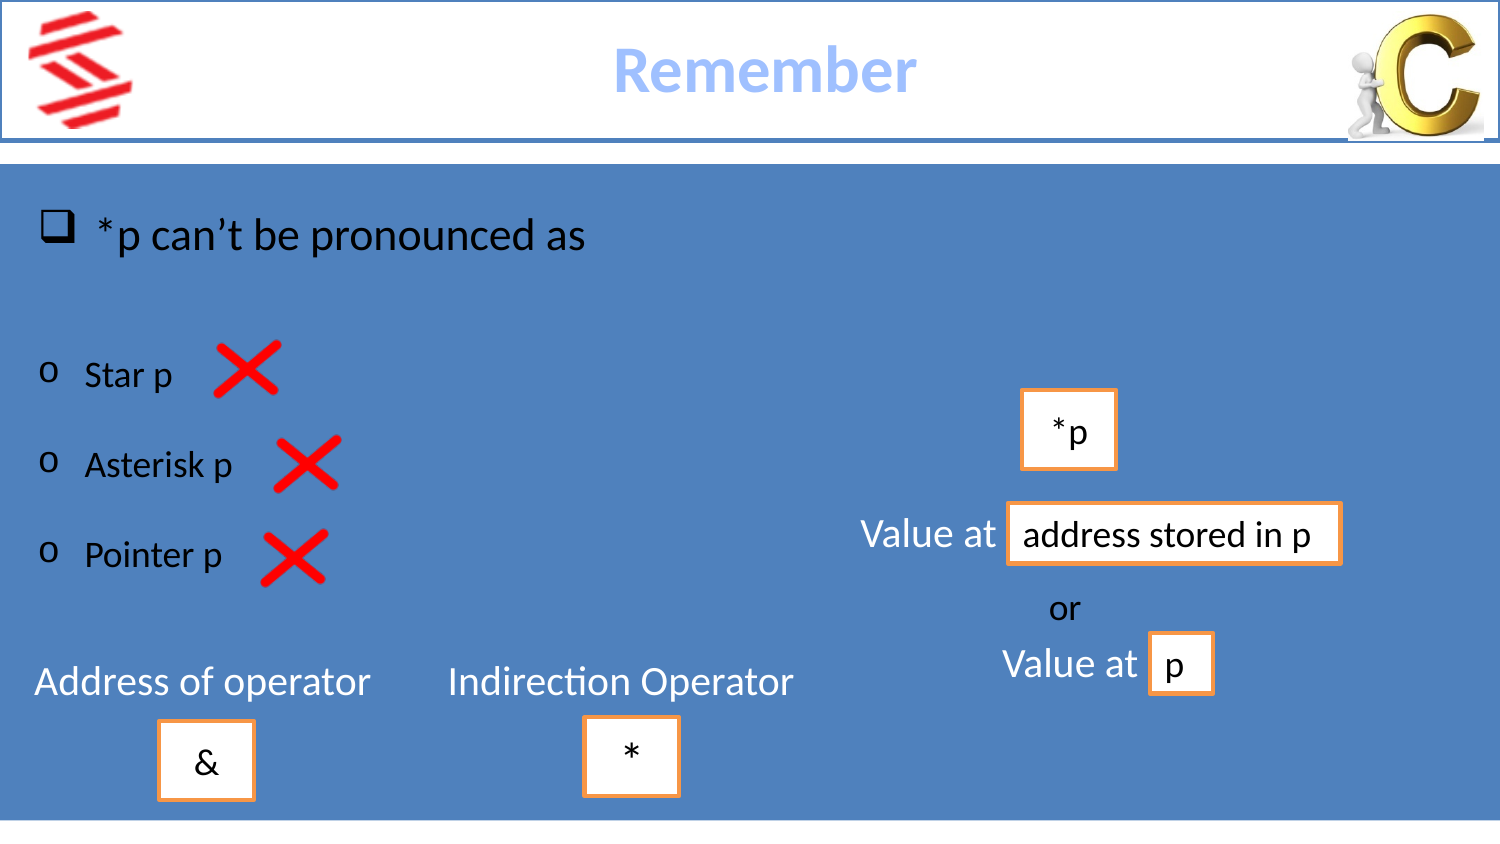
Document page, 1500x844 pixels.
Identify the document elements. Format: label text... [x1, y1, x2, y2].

title Remember [0, 0, 1500, 143]
text_box [0, 162, 1500, 822]
text_box or [1033, 575, 1097, 627]
text_box & [157, 719, 256, 802]
text_box Address of operator [19, 646, 387, 712]
text_box Indirection Operator [432, 646, 810, 712]
text_box Value at [987, 627, 1163, 693]
text_box * [582, 715, 681, 798]
picture [1348, 11, 1484, 141]
picture [23, 11, 141, 130]
text_box address stored in p [1006, 501, 1343, 566]
text_box Value at [845, 498, 1022, 563]
picture [182, 303, 373, 622]
text_box *p [1020, 388, 1118, 471]
text_box *p can’t be pronounced as Star p Asterisk p Pointer p [23, 197, 1477, 808]
text_box p [1148, 631, 1215, 696]
